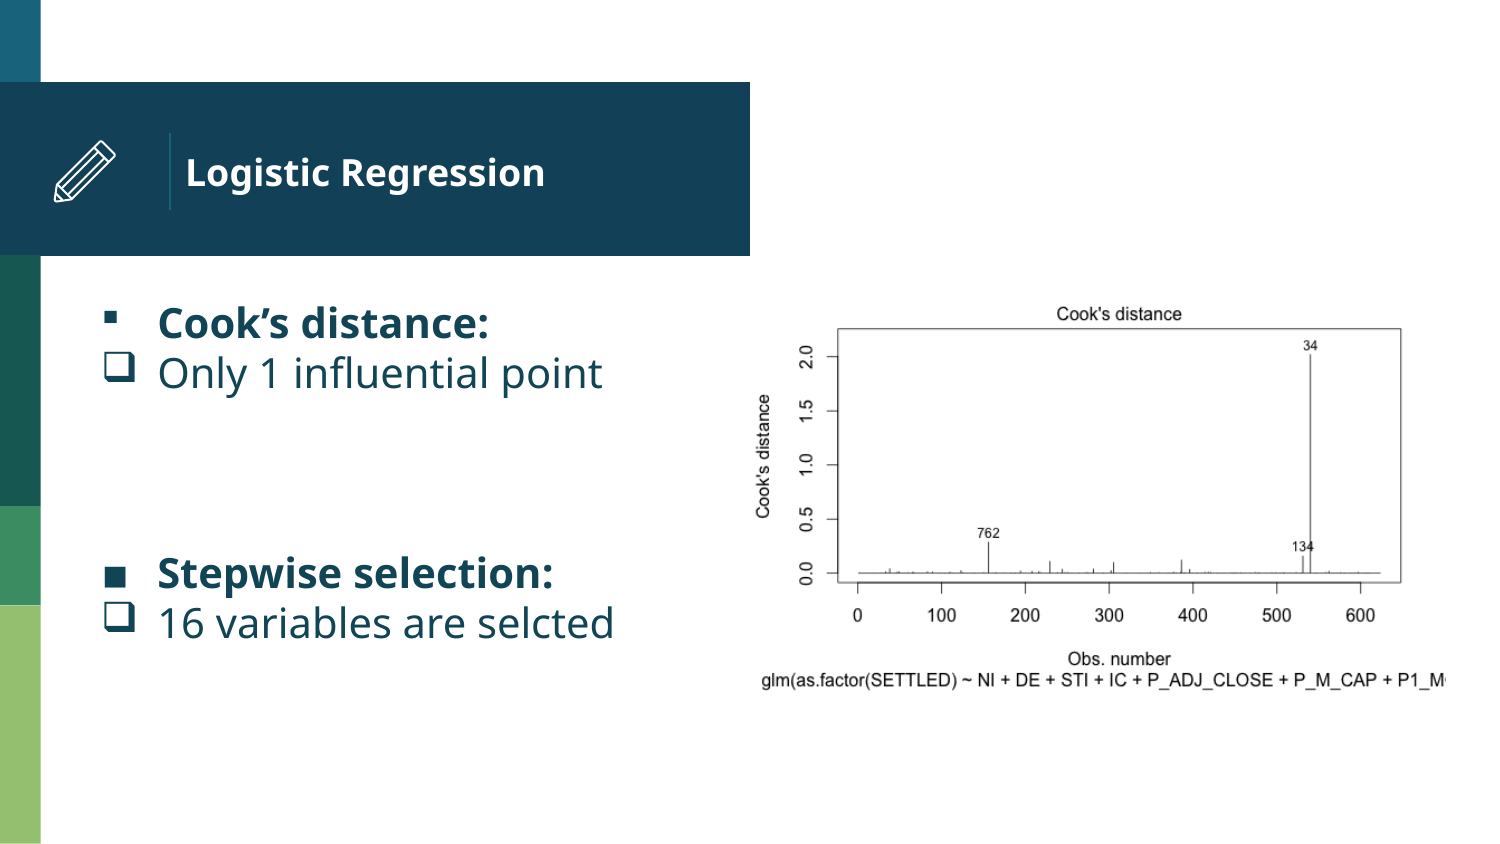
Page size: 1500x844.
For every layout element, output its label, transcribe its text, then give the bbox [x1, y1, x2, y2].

title Logistic Regression [169, 87, 758, 256]
list Cook’s distance: Only 1 influential point Stepwise selection: 16 variables are selcted [86, 282, 719, 801]
picture [750, 240, 1447, 693]
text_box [54, 141, 116, 202]
